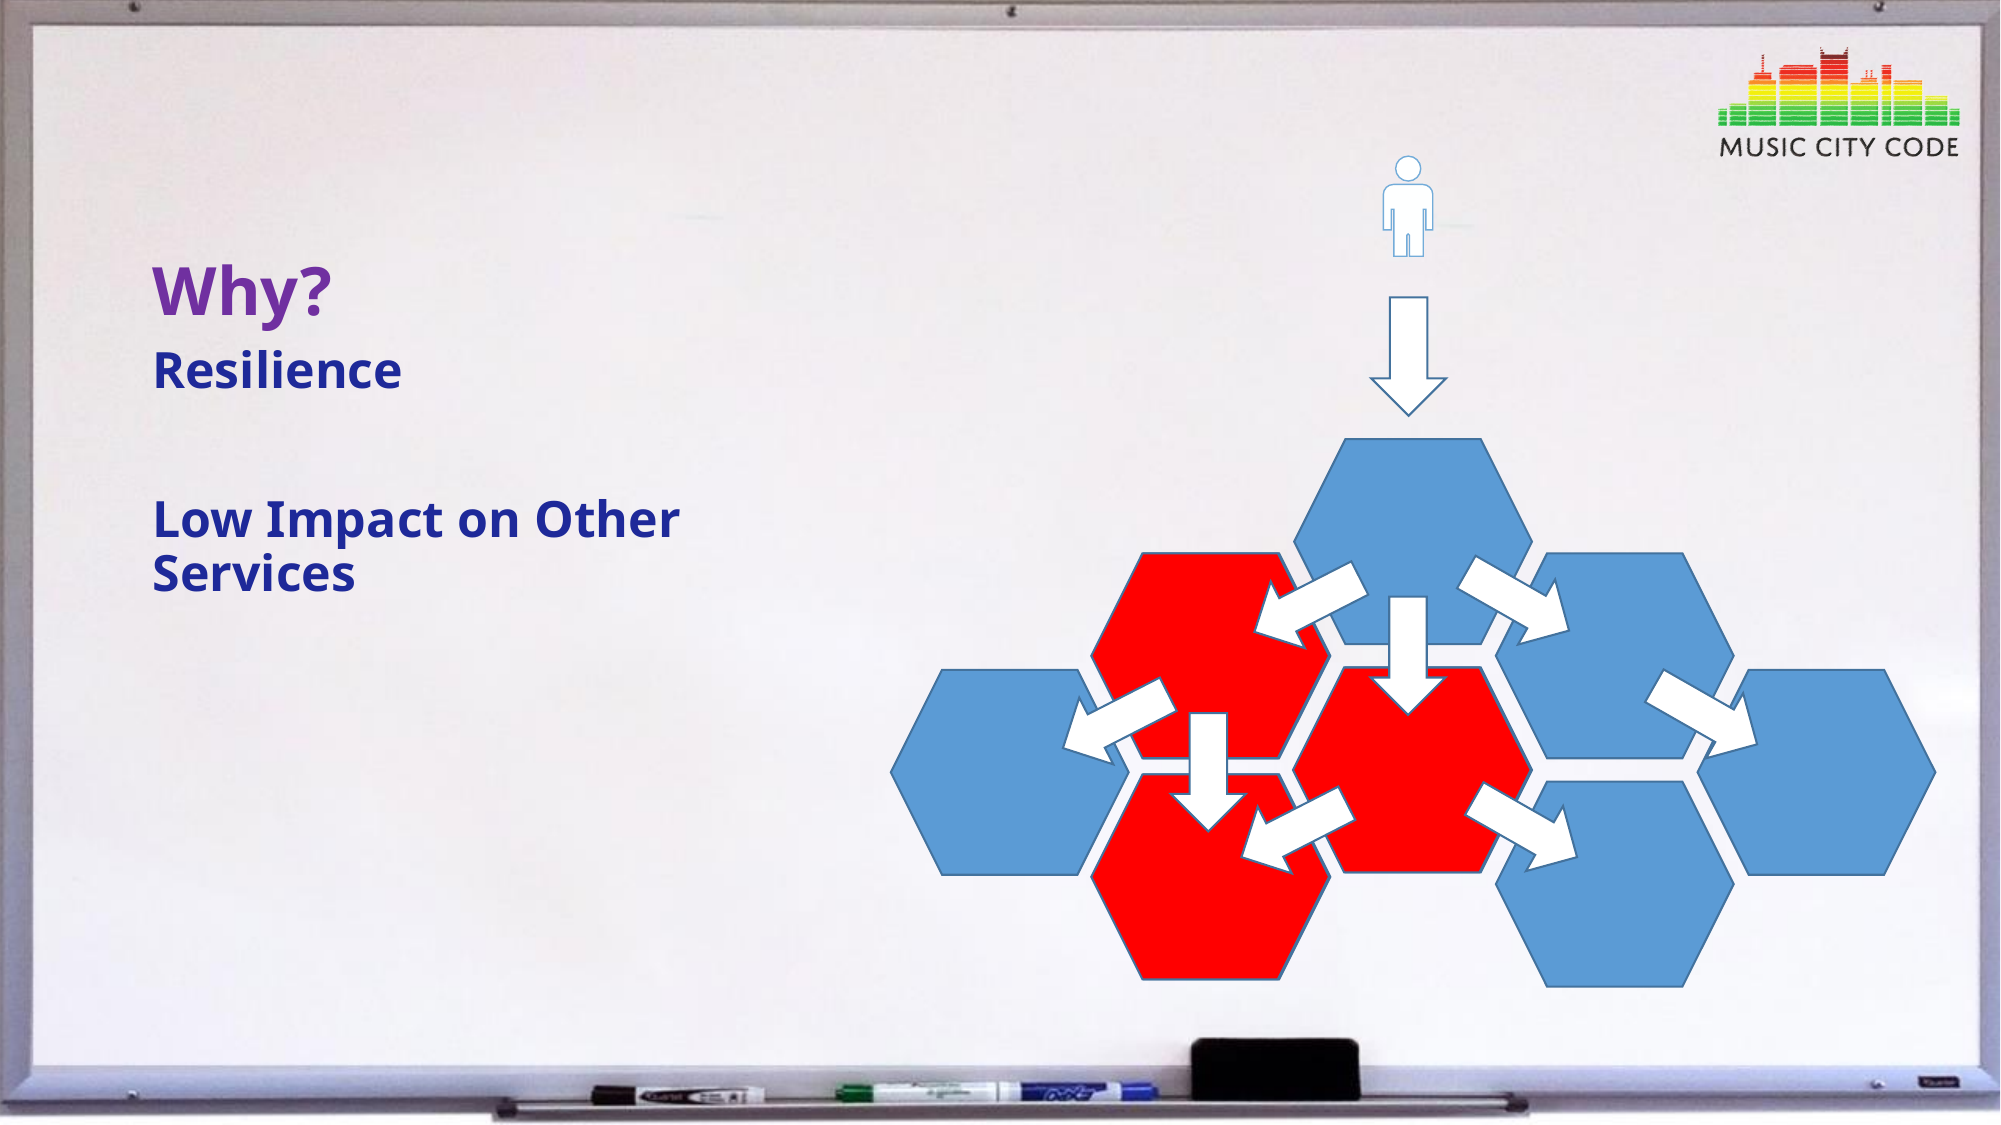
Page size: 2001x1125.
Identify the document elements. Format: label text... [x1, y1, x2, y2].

text_box [1240, 785, 1357, 876]
text_box [1061, 676, 1179, 767]
text_box [1168, 712, 1249, 833]
text_box [1368, 296, 1449, 418]
text_box [1090, 773, 1331, 981]
text_box [1463, 780, 1579, 873]
text_box [1293, 438, 1534, 646]
picture [0, 0, 2001, 1125]
list Resilience Low Impact on Other Services [137, 337, 783, 963]
text_box [889, 668, 1130, 876]
title Why? [137, 75, 783, 337]
text_box [1696, 668, 1937, 876]
text_box [1090, 552, 1331, 760]
text_box [1643, 668, 1759, 760]
text_box [1291, 666, 1532, 874]
text_box [1494, 780, 1735, 988]
text_box [1368, 595, 1449, 717]
text_box [1455, 554, 1571, 647]
text_box [1253, 559, 1370, 650]
text_box [1494, 552, 1735, 760]
